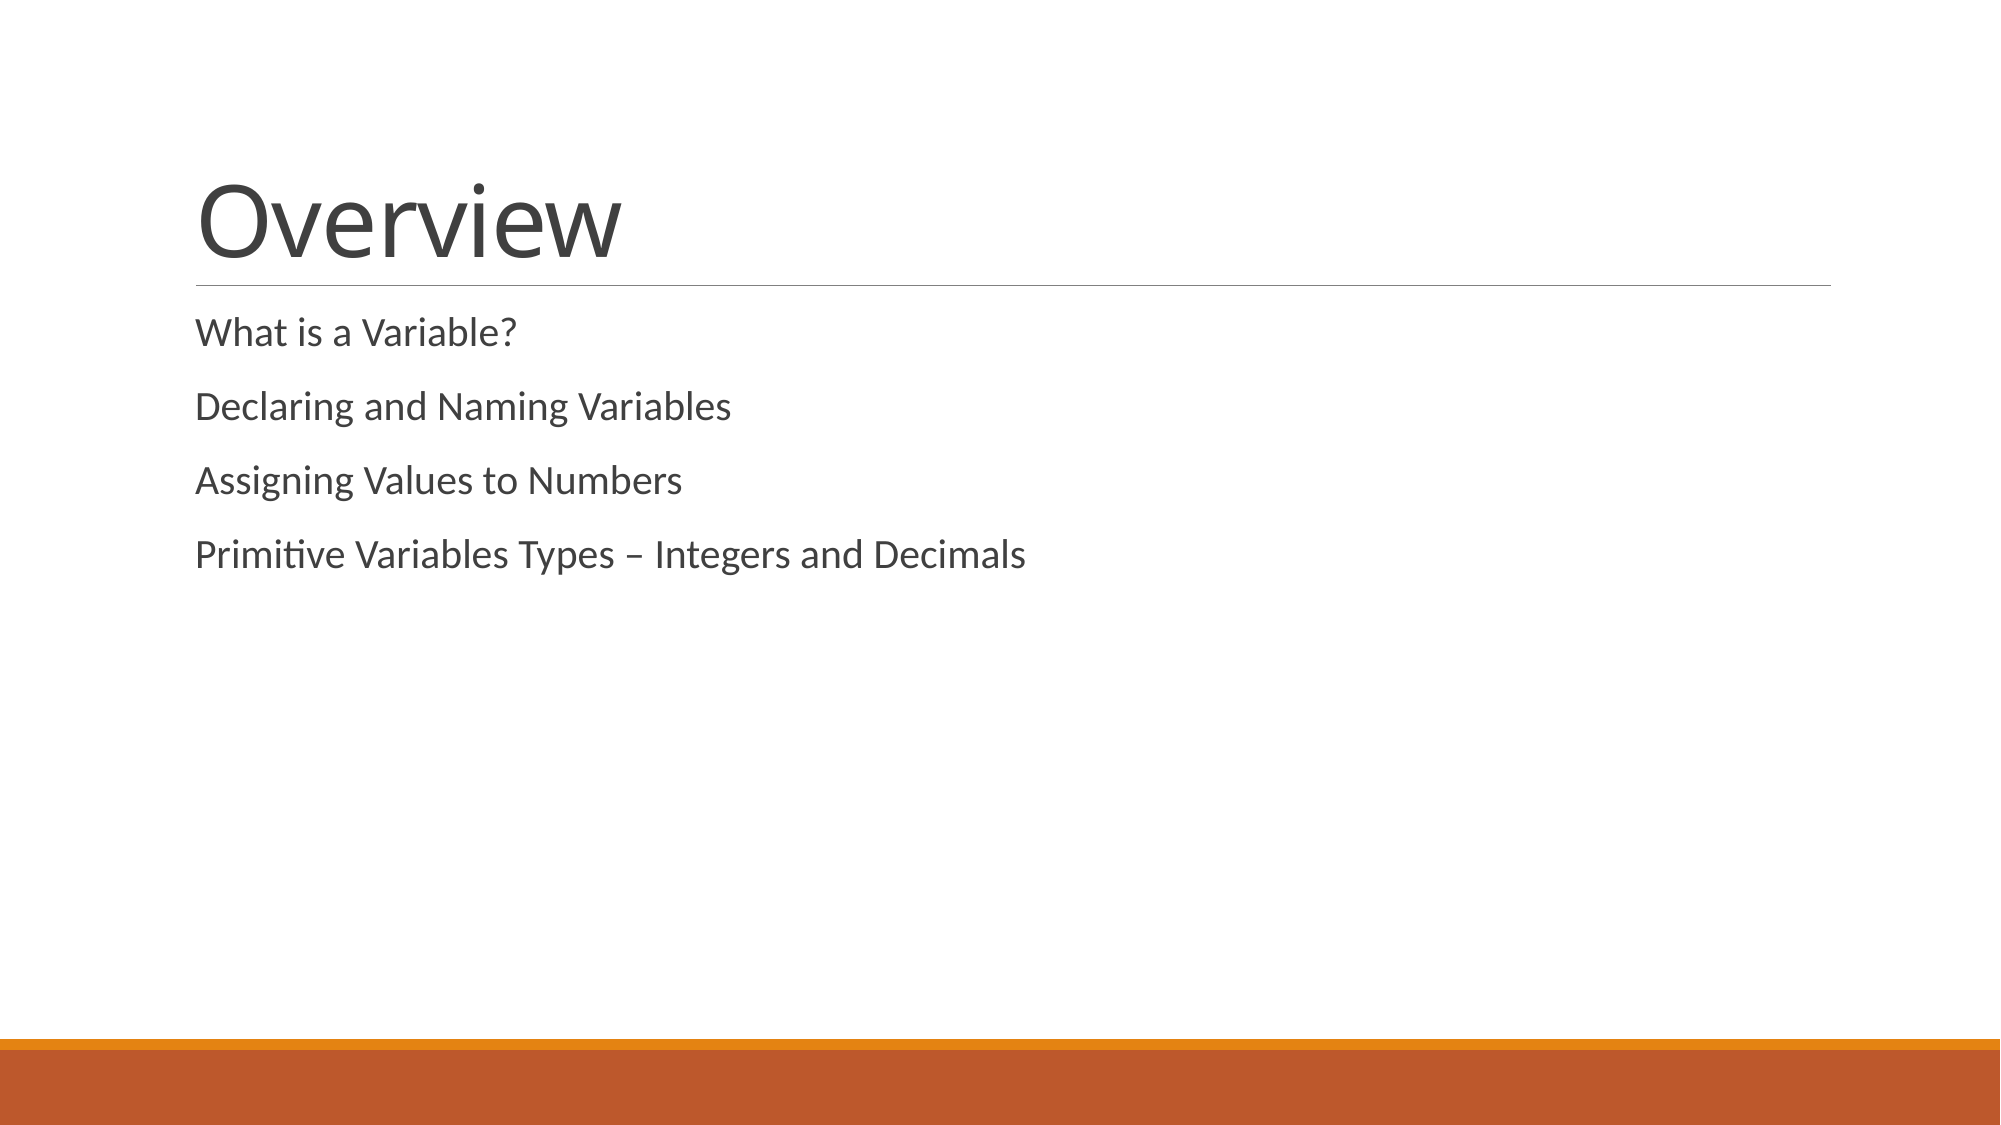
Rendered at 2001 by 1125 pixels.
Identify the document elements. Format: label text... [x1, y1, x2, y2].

title Overview [180, 47, 1830, 285]
list What is a Variable? Declaring and Naming Variables Assigning Values to Numbers Primitive Variables Types – Integers and Decimals [180, 302, 1830, 963]
